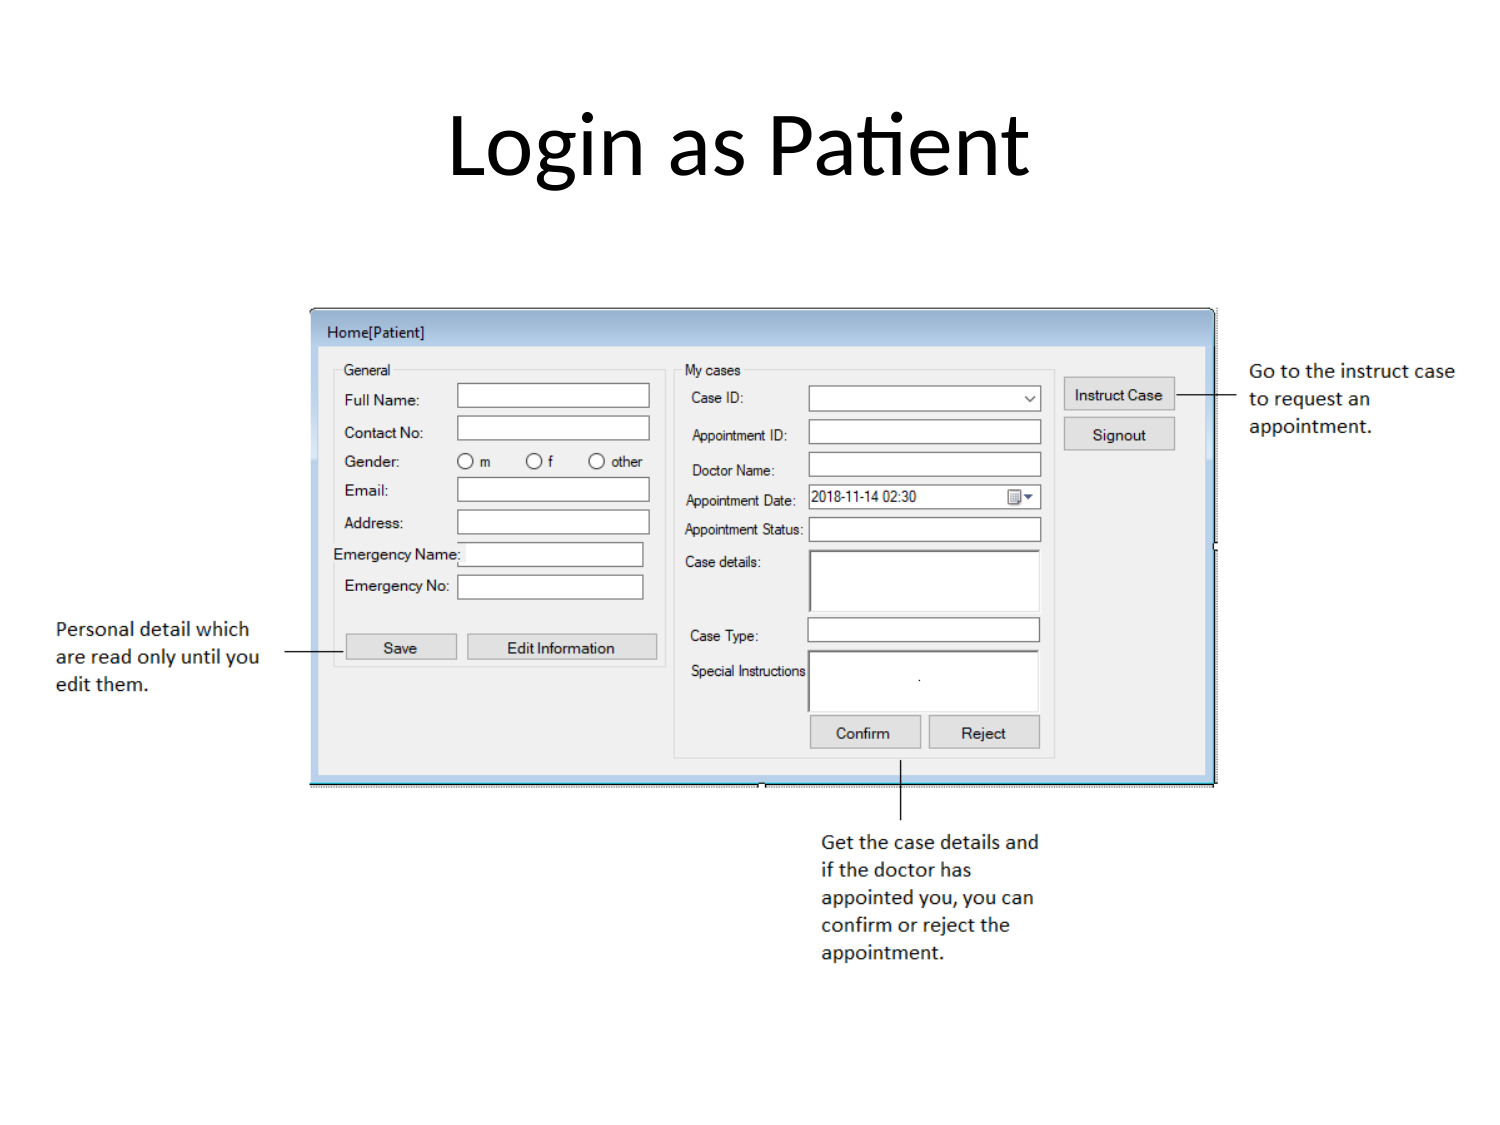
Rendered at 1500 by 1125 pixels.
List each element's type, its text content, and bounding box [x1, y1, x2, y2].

picture [37, 299, 1458, 982]
title Login as Patient [75, 45, 1425, 233]
